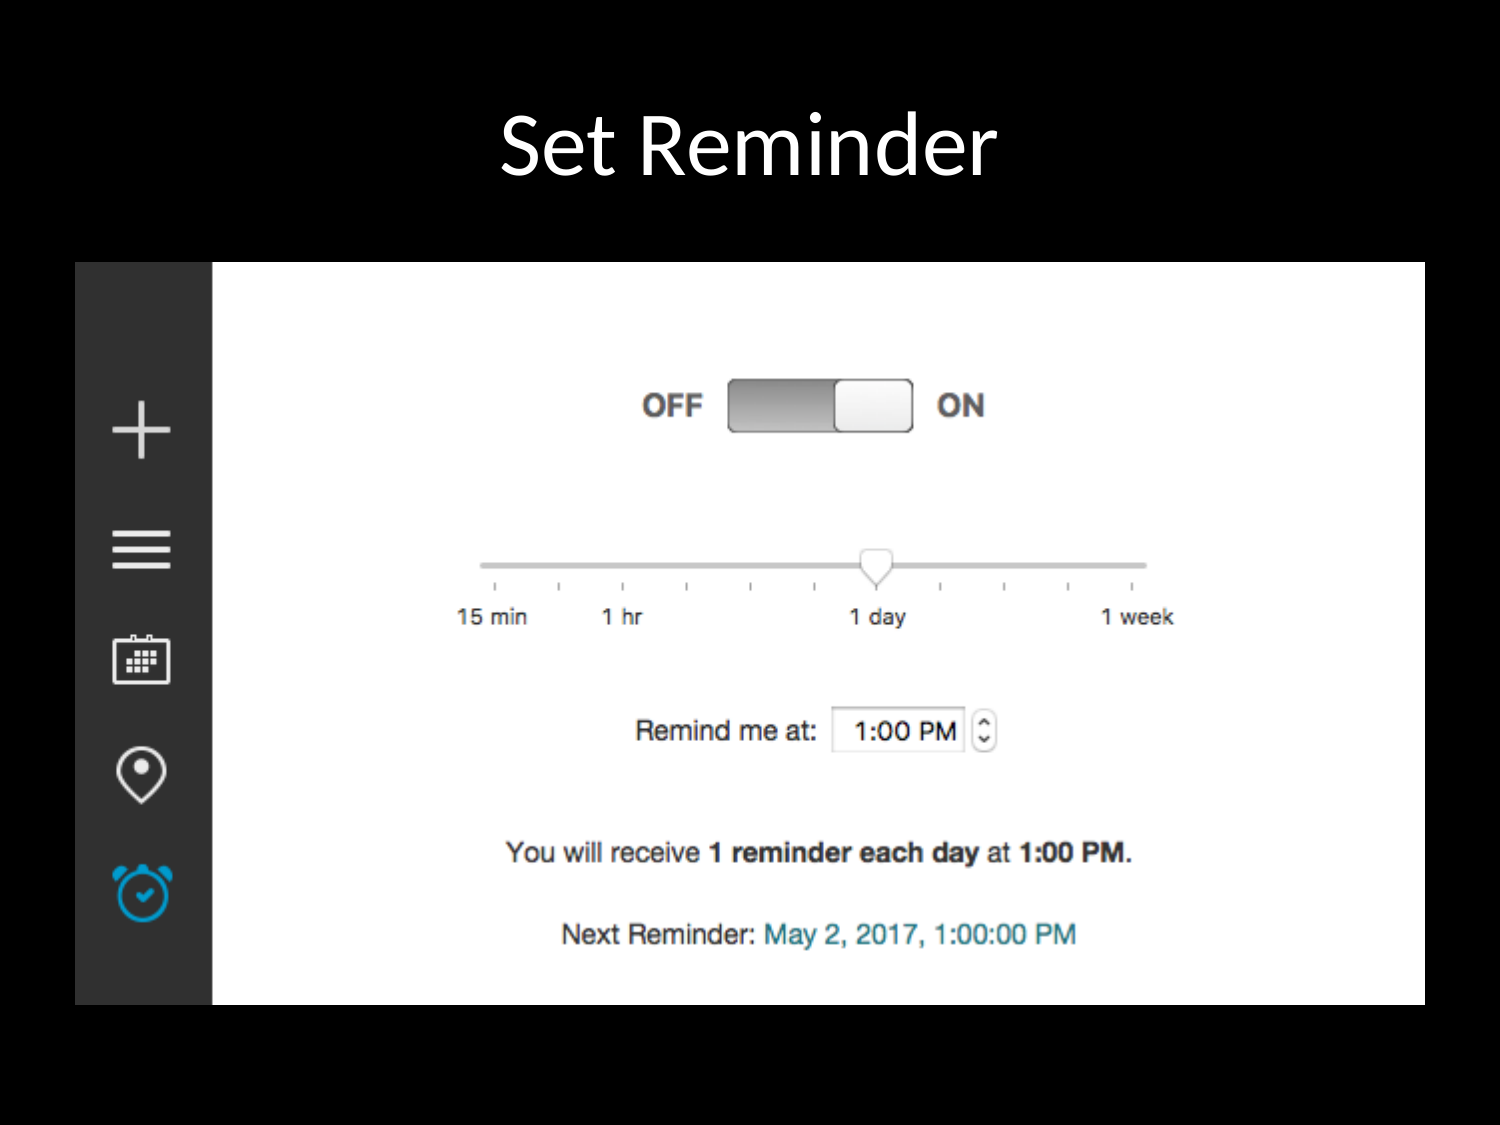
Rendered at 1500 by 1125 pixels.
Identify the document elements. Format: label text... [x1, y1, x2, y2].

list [74, 262, 1426, 1006]
title Set Reminder [75, 45, 1425, 233]
